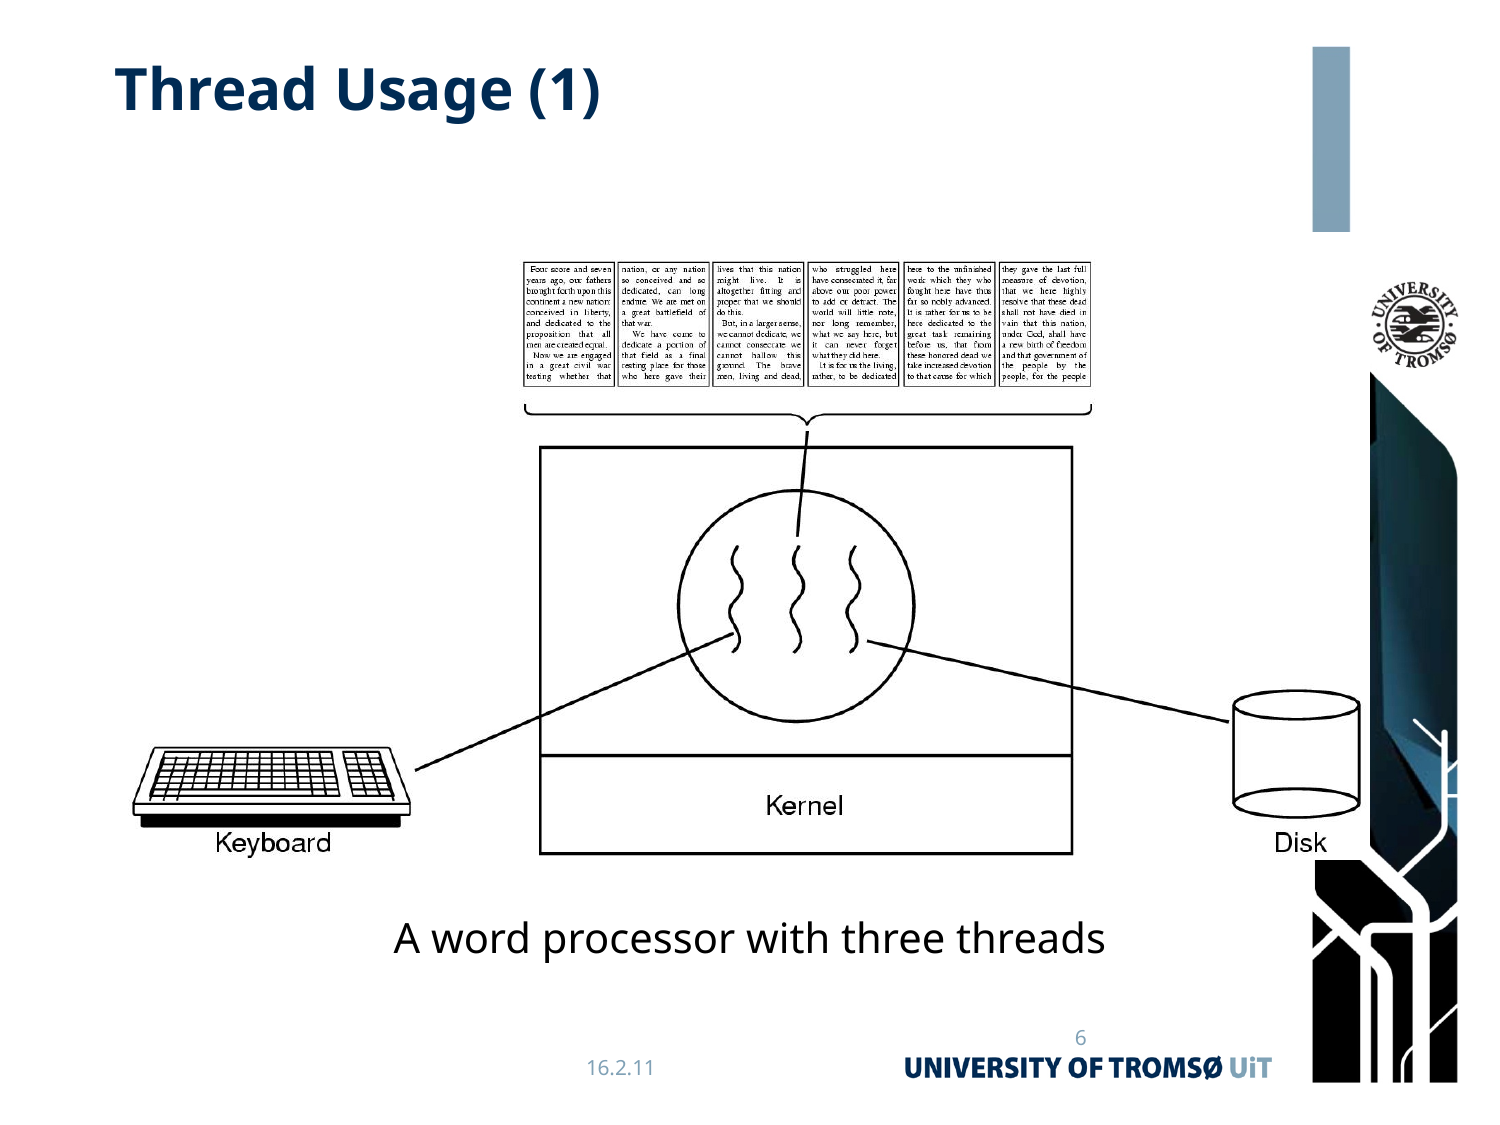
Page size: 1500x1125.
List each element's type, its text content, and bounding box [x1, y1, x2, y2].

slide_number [478, 1054, 764, 1099]
picture [902, 1054, 1074, 1080]
list A word processor with three threads [112, 910, 1388, 1000]
slide_number 6 [1074, 1024, 1388, 1101]
picture [121, 46, 1500, 1125]
title Thread Usage (1) [99, 45, 1273, 233]
